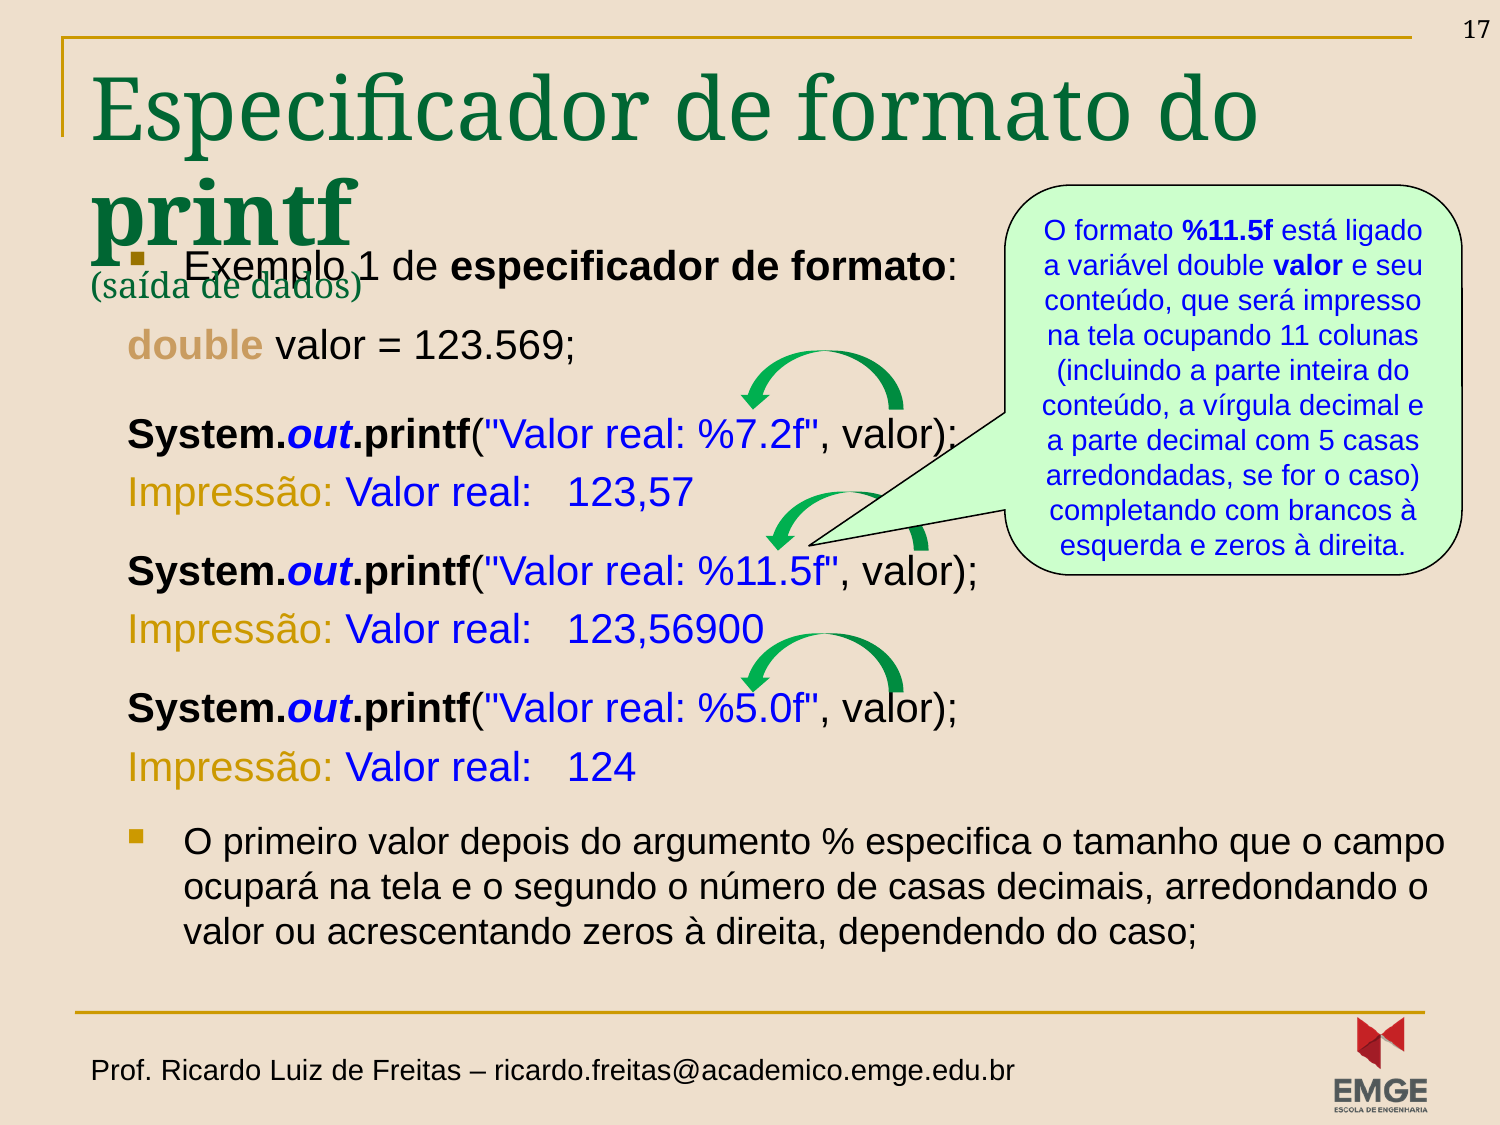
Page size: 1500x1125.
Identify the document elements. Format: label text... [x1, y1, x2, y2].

slide_number 17 [1392, 0, 1500, 55]
text_box [765, 491, 882, 551]
text_box O formato %11.5f está ligado a variável double valor e seu conteúdo, que será impresso na tela ocupando 11 colunas (incluindo a parte inteira do conteúdo, a vírgula decimal e a parte decimal com 5 casas arredondadas, se for o caso) completando com brancos à esquerda e zeros à direita. [808, 185, 1463, 575]
text_box [740, 350, 904, 410]
text_box [740, 633, 904, 693]
picture [1328, 1012, 1433, 1116]
title Especificador de formato do printf (saída de dados) [75, 45, 1425, 233]
list Exemplo 1 de especificador de formato: double valor = 123.569; System.out.printf("Valor real: %7.2f", valor); Impressão: Valor real: 123,57 System.out.printf("Valor real: %11.5f", valor); Impressão: Valor real: 123,56900 System.out.printf("Valor real: %5.0f", valor); Impressão: Valor real: 124 O primeiro valor depois do argumento % especifica o tamanho que o campo ocupará na tela e o segundo o número de casas decimais, arredondando o valor ou acrescentando zeros à direita, dependendo do caso; [112, 231, 1483, 1012]
